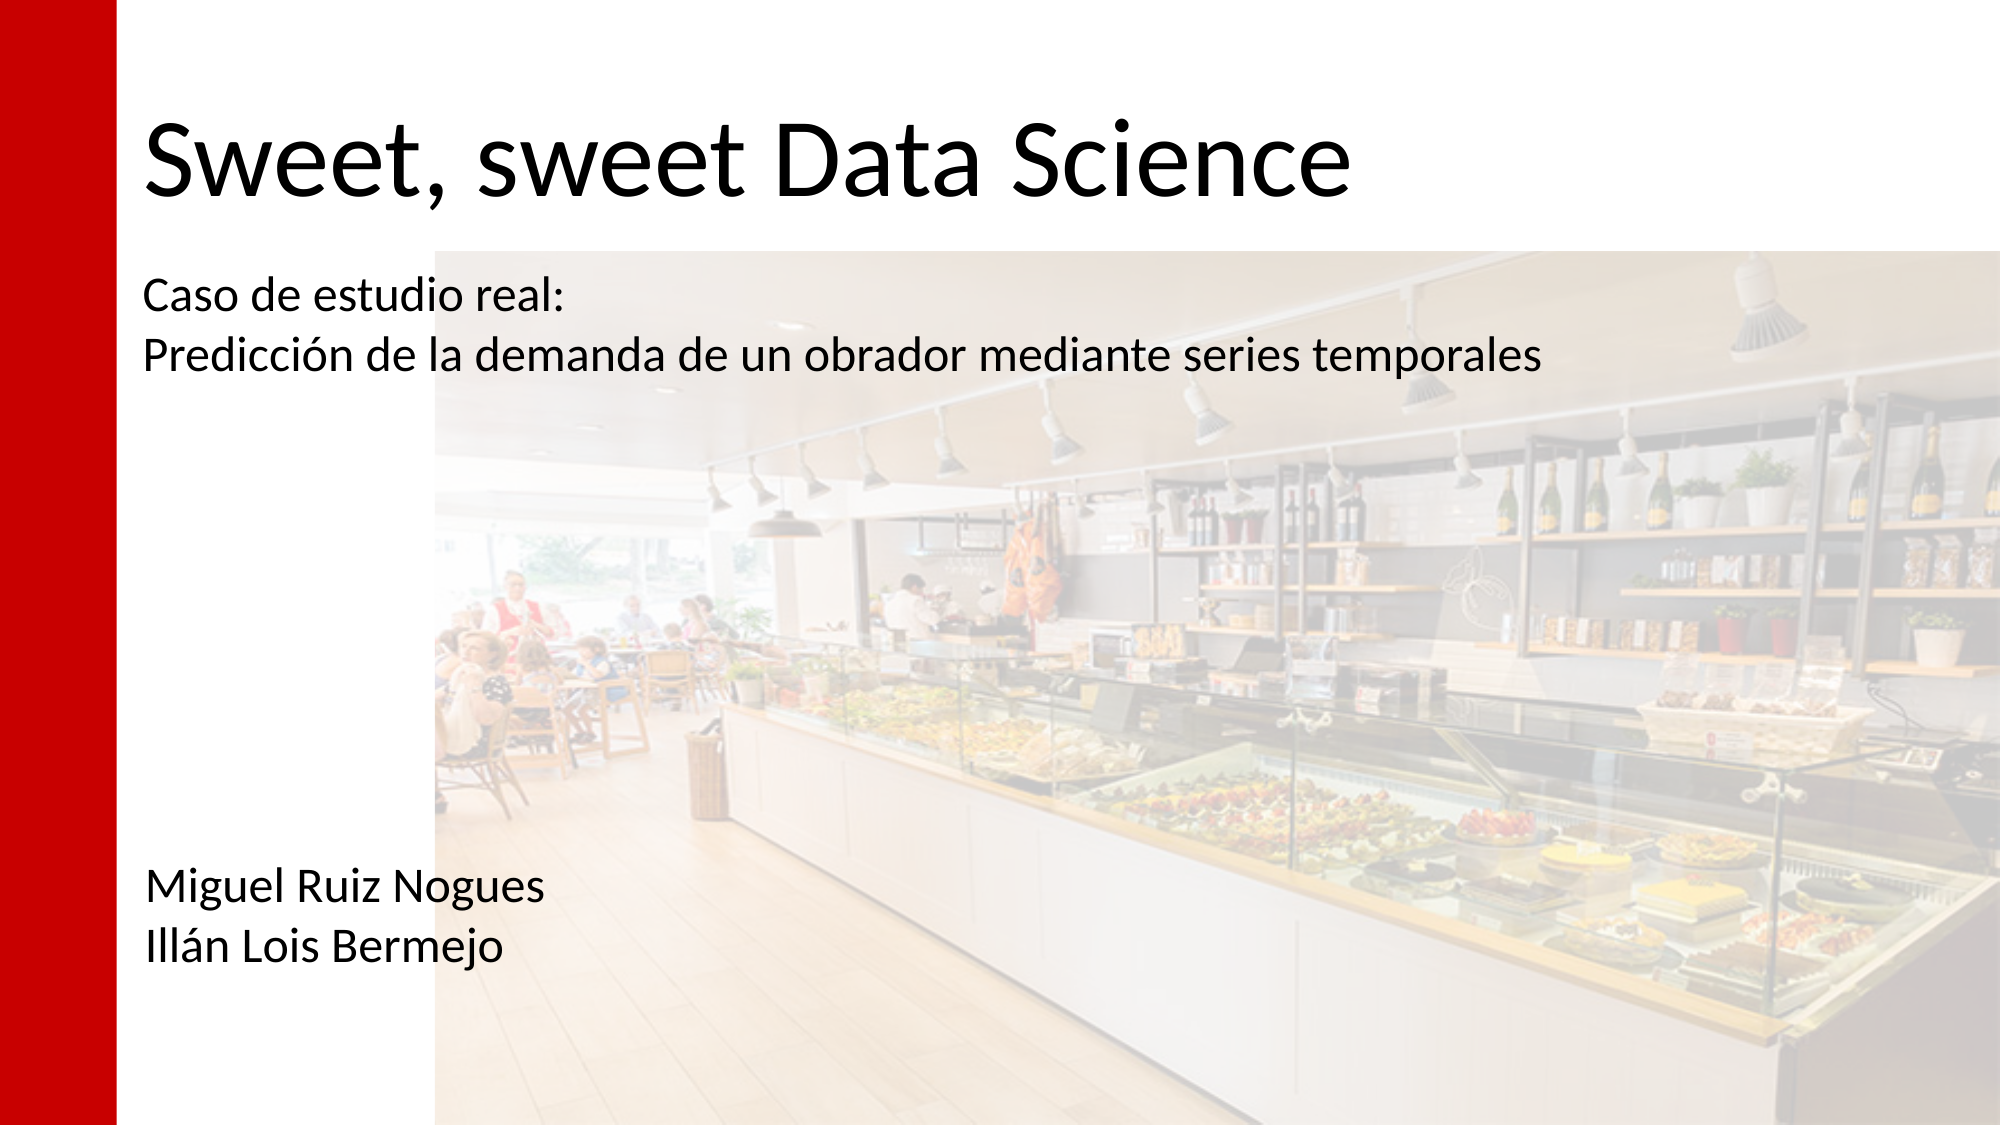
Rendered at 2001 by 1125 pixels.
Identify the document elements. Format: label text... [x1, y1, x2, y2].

text_box [0, 0, 118, 1125]
text_box [434, 250, 2000, 1125]
text_box Caso de estudio real: Predicción de la demanda de un obrador mediante series temporales [128, 254, 1674, 389]
title Sweet, sweet Data Science [128, 25, 1817, 229]
text_box Miguel Ruiz Nogues Illán Lois Bermejo [130, 845, 561, 981]
